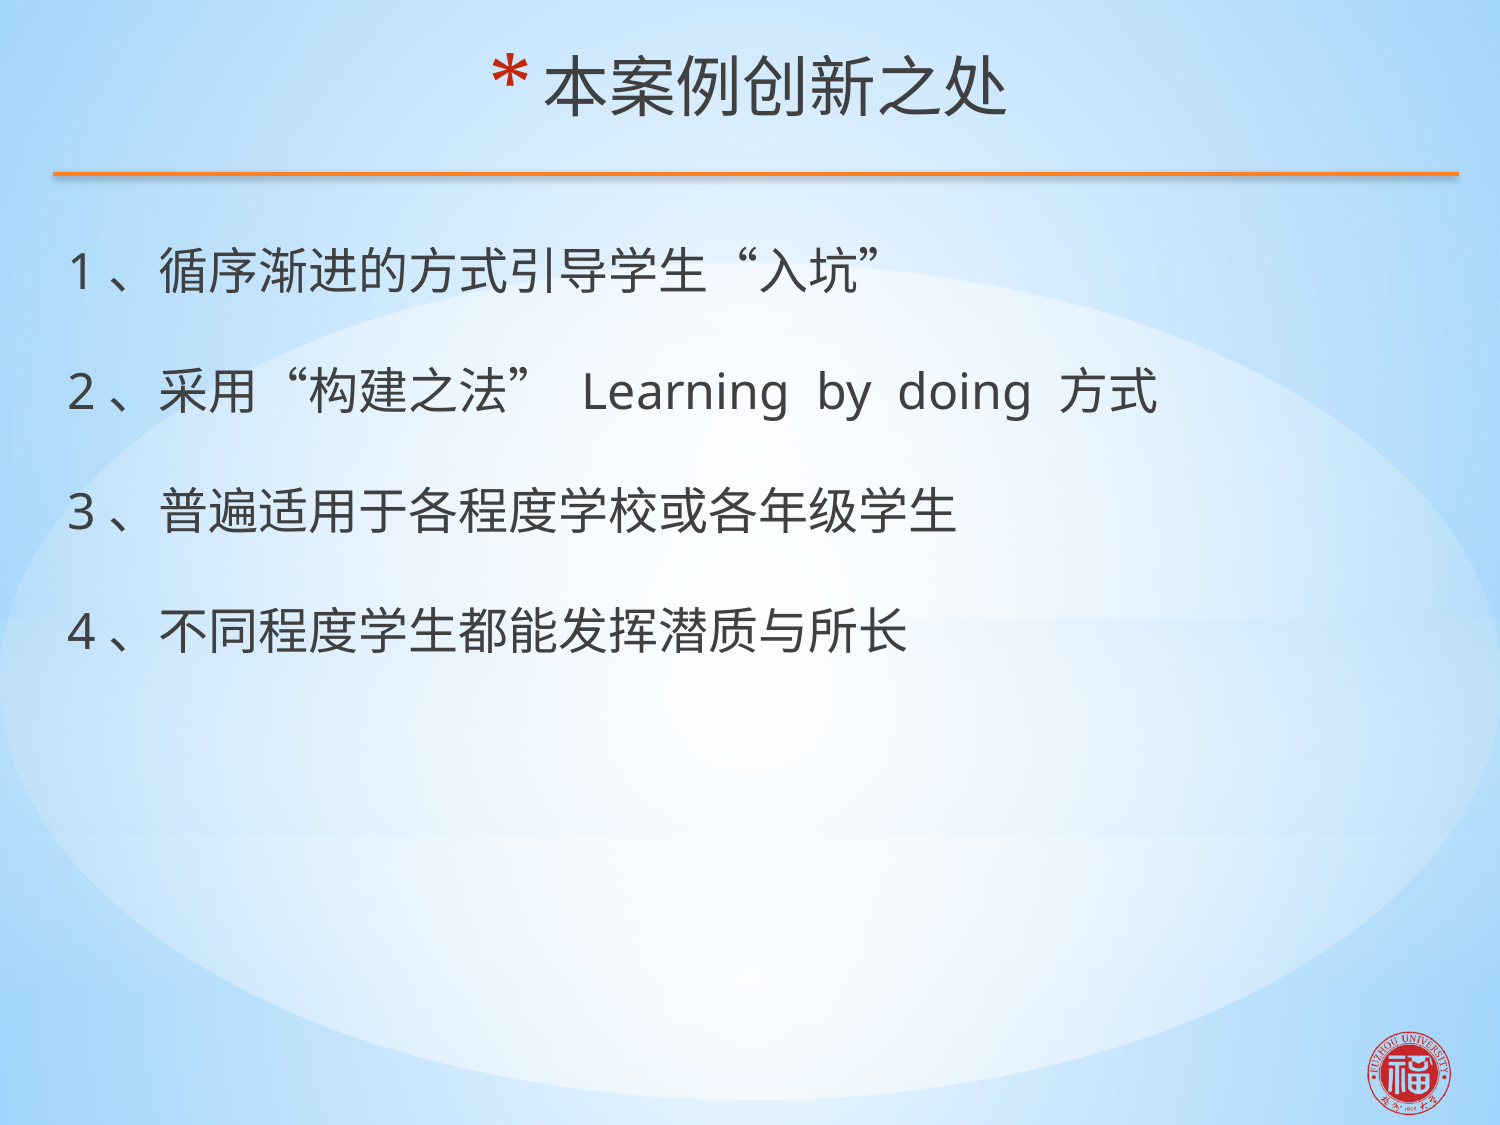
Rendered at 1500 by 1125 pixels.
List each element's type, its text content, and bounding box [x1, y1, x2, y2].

title 本案例创新之处 [177, 37, 1323, 154]
text_box 1、循序渐进的方式引导学生“入坑” 2、采用“构建之法” Learning by doing 方式 3、普遍适用于各程度学校或各年级学生 4、不同程度学生都能发挥潜质与所长 [53, 231, 1365, 667]
picture [1363, 1025, 1458, 1120]
